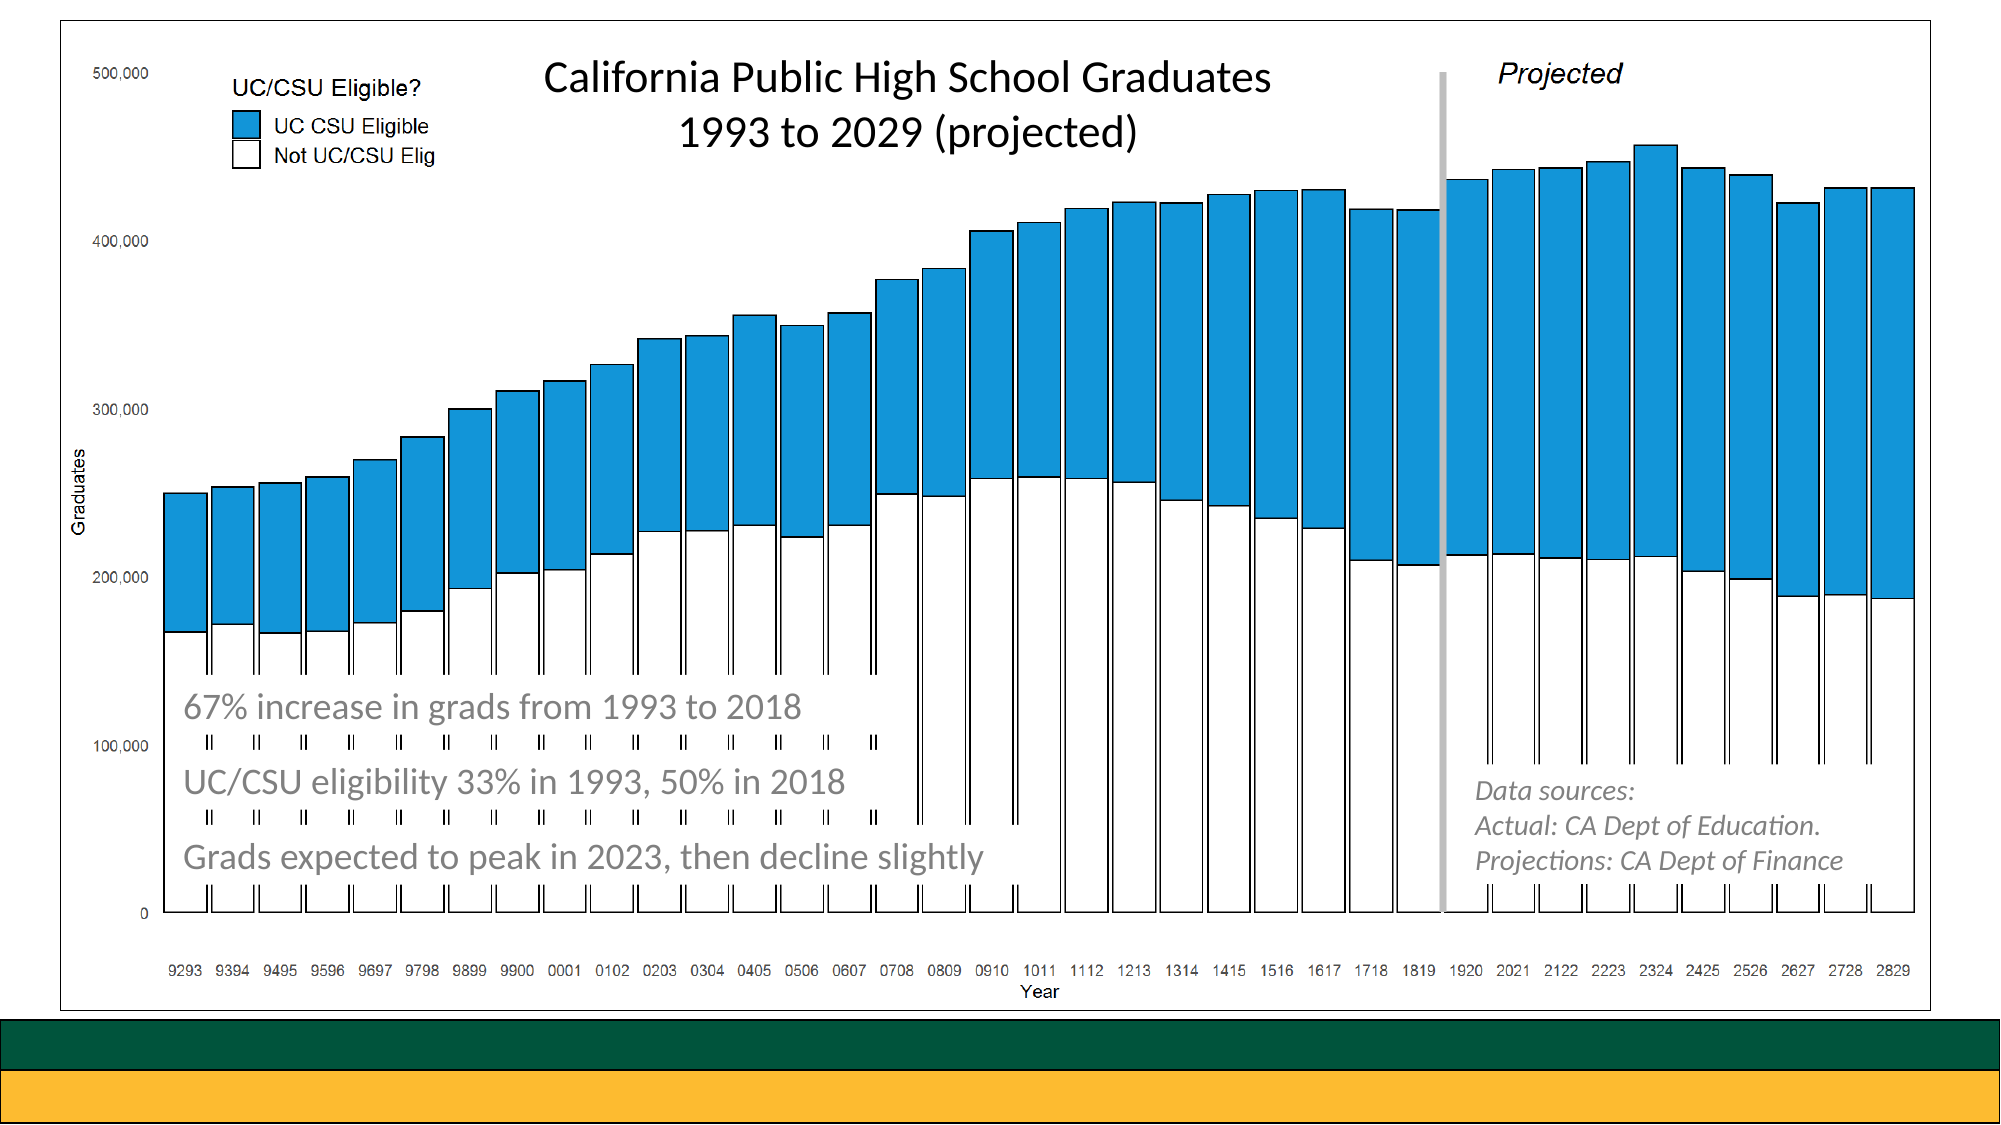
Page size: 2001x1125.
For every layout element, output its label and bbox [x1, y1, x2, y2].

text_box [0, 1071, 2000, 1124]
text_box [0, 1019, 2000, 1071]
picture [59, 20, 1931, 1011]
